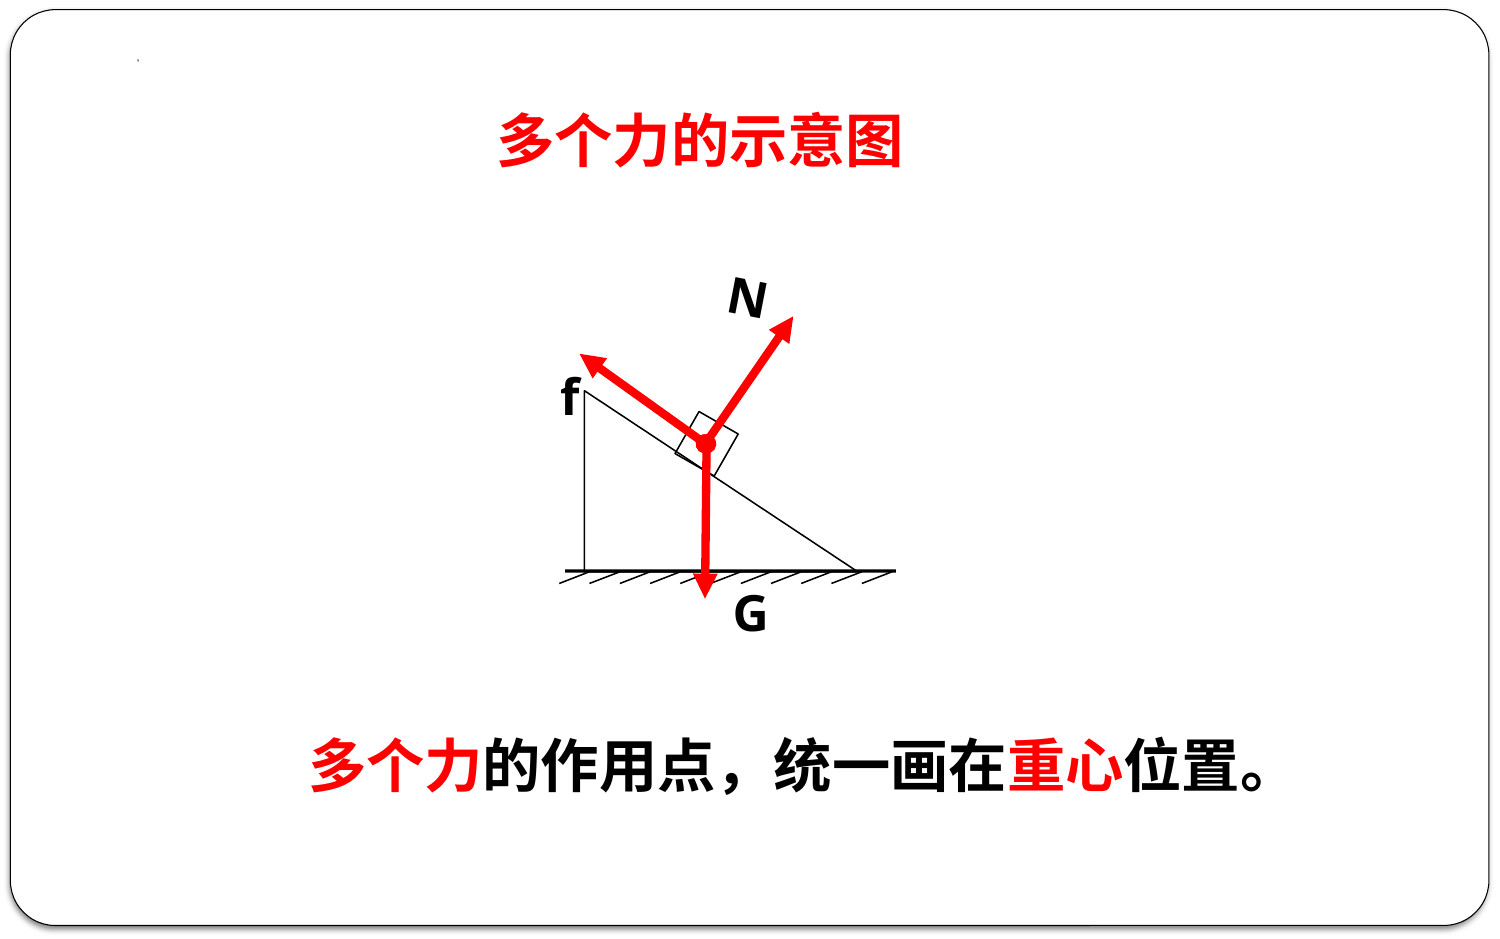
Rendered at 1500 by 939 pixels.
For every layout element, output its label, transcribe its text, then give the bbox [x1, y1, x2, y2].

text_box f [545, 358, 595, 434]
text_box [764, 509, 854, 569]
text_box 多个力的示意图 [481, 97, 955, 182]
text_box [764, 570, 896, 584]
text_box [558, 570, 680, 584]
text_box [685, 437, 758, 657]
text_box [688, 422, 693, 434]
text_box [579, 353, 594, 358]
text_box [675, 444, 680, 457]
text_box 多个力的作用点，统一画在重心位置。 [292, 685, 1310, 807]
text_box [698, 261, 785, 459]
text_box [584, 397, 680, 569]
